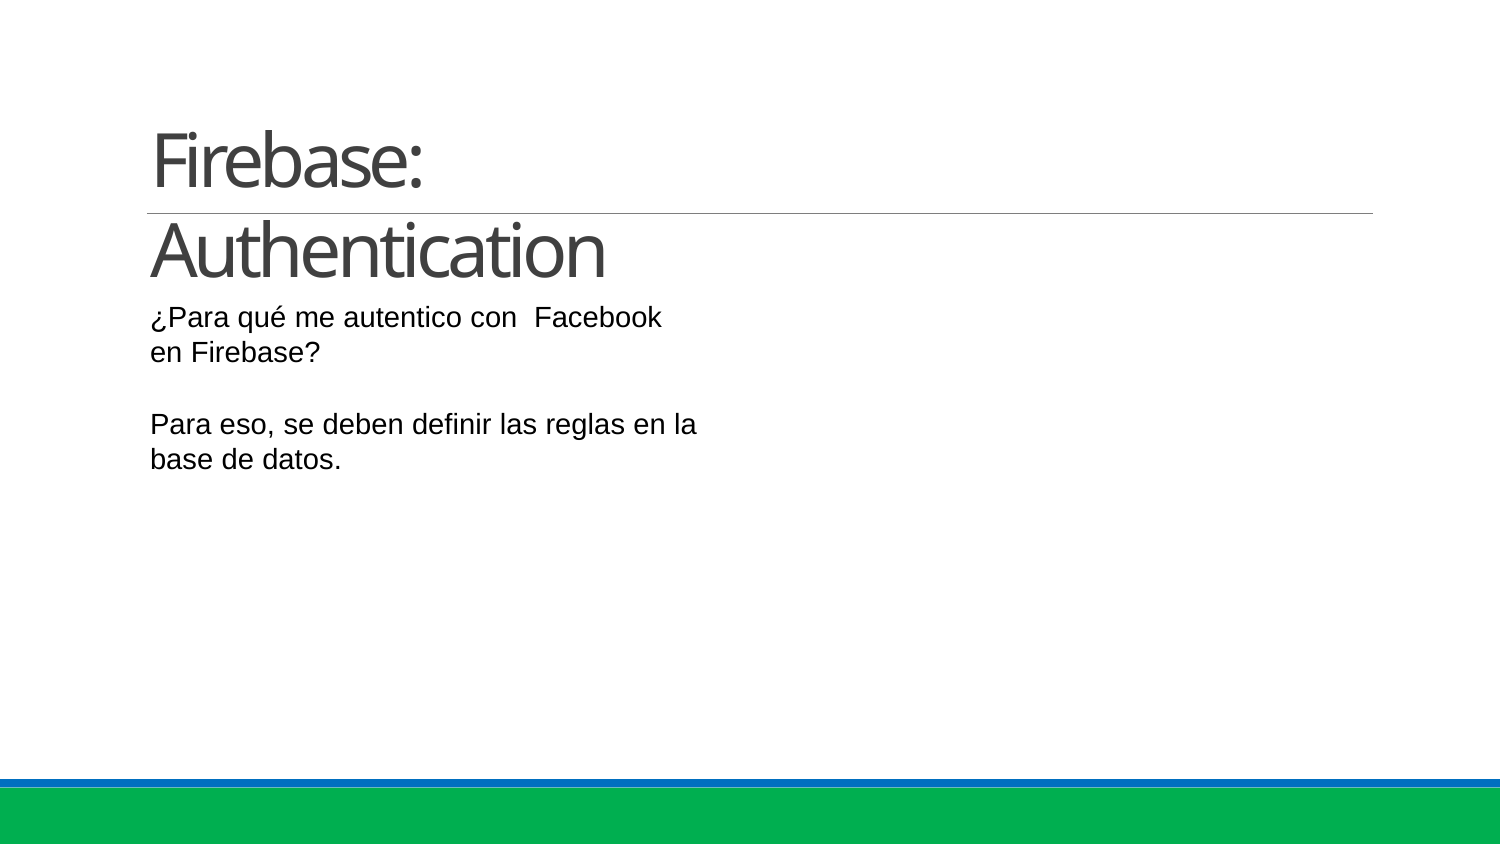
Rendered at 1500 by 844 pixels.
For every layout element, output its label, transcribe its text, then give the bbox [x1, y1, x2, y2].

title Firebase: Authentication [147, 110, 871, 293]
text_box ¿Para qué me autentico con Facebook en Firebase? Para eso, se deben definir las reglas en la base de datos. [147, 296, 699, 546]
